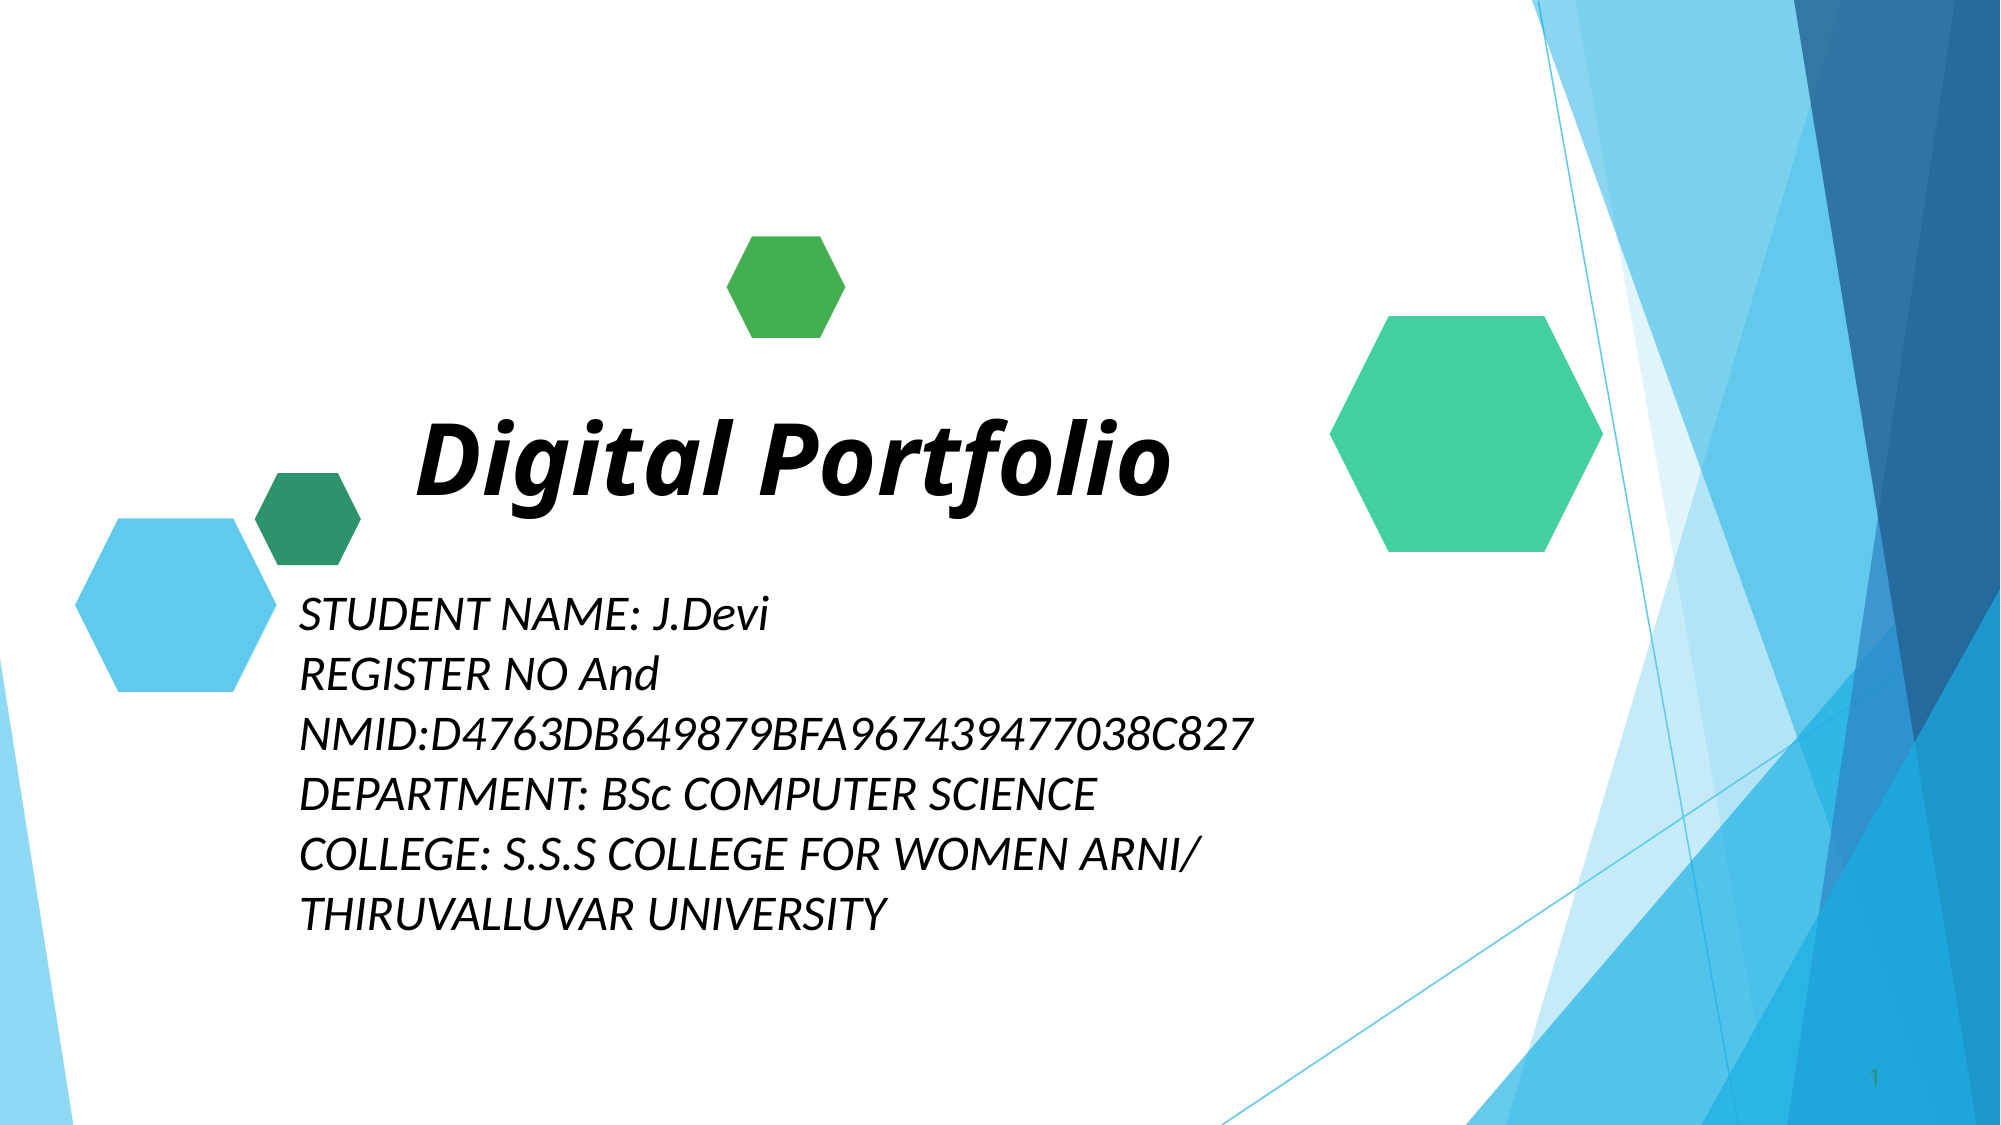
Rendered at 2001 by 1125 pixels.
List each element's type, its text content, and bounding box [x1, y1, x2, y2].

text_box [74, 472, 362, 692]
title Digital Portfolio [0, 392, 1383, 596]
slide_number 1 [1862, 1061, 1888, 1125]
text_box [726, 236, 846, 338]
text_box STUDENT NAME: J.Devi REGISTER NO And NMID:D4763DB649879BFA967439477038C827 DEPARTMENT: BSc COMPUTER SCIENCE COLLEGE: S.S.S COLLEGE FOR WOMEN ARNI/ THIRUVALLUVAR UNIVERSITY [283, 572, 1987, 1008]
text_box [1350, 316, 1604, 552]
